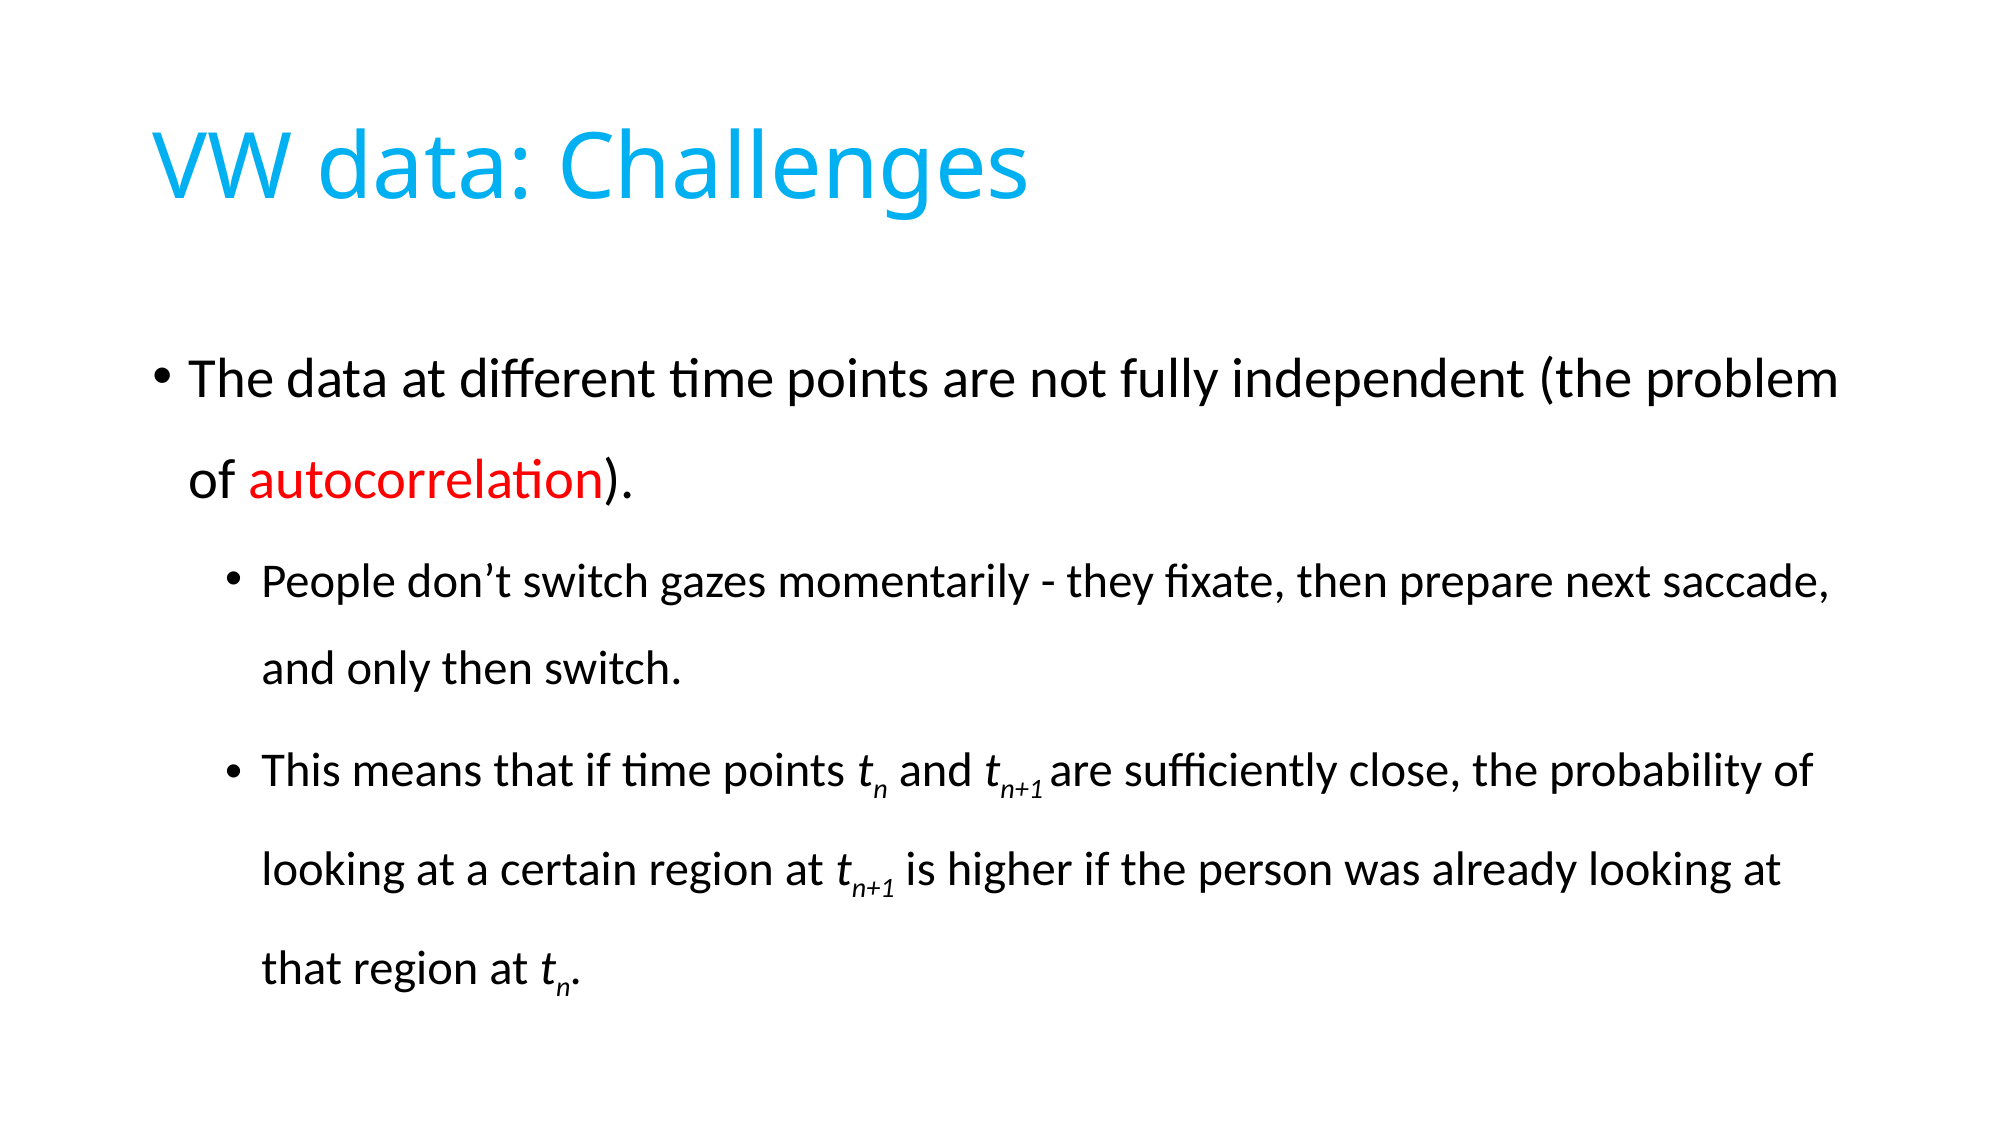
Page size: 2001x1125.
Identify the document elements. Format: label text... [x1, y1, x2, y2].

list The data at different time points are not fully independent (the problem of autocorrelation). People don’t switch gazes momentarily - they fixate, then prepare next saccade, and only then switch. This means that if time points tn and tn+1 are sufficiently close, the probability of looking at a certain region at tn+1 is higher if the person was already looking at that region at tn. [137, 299, 1863, 1014]
title VW data: Challenges [137, 59, 1863, 278]
